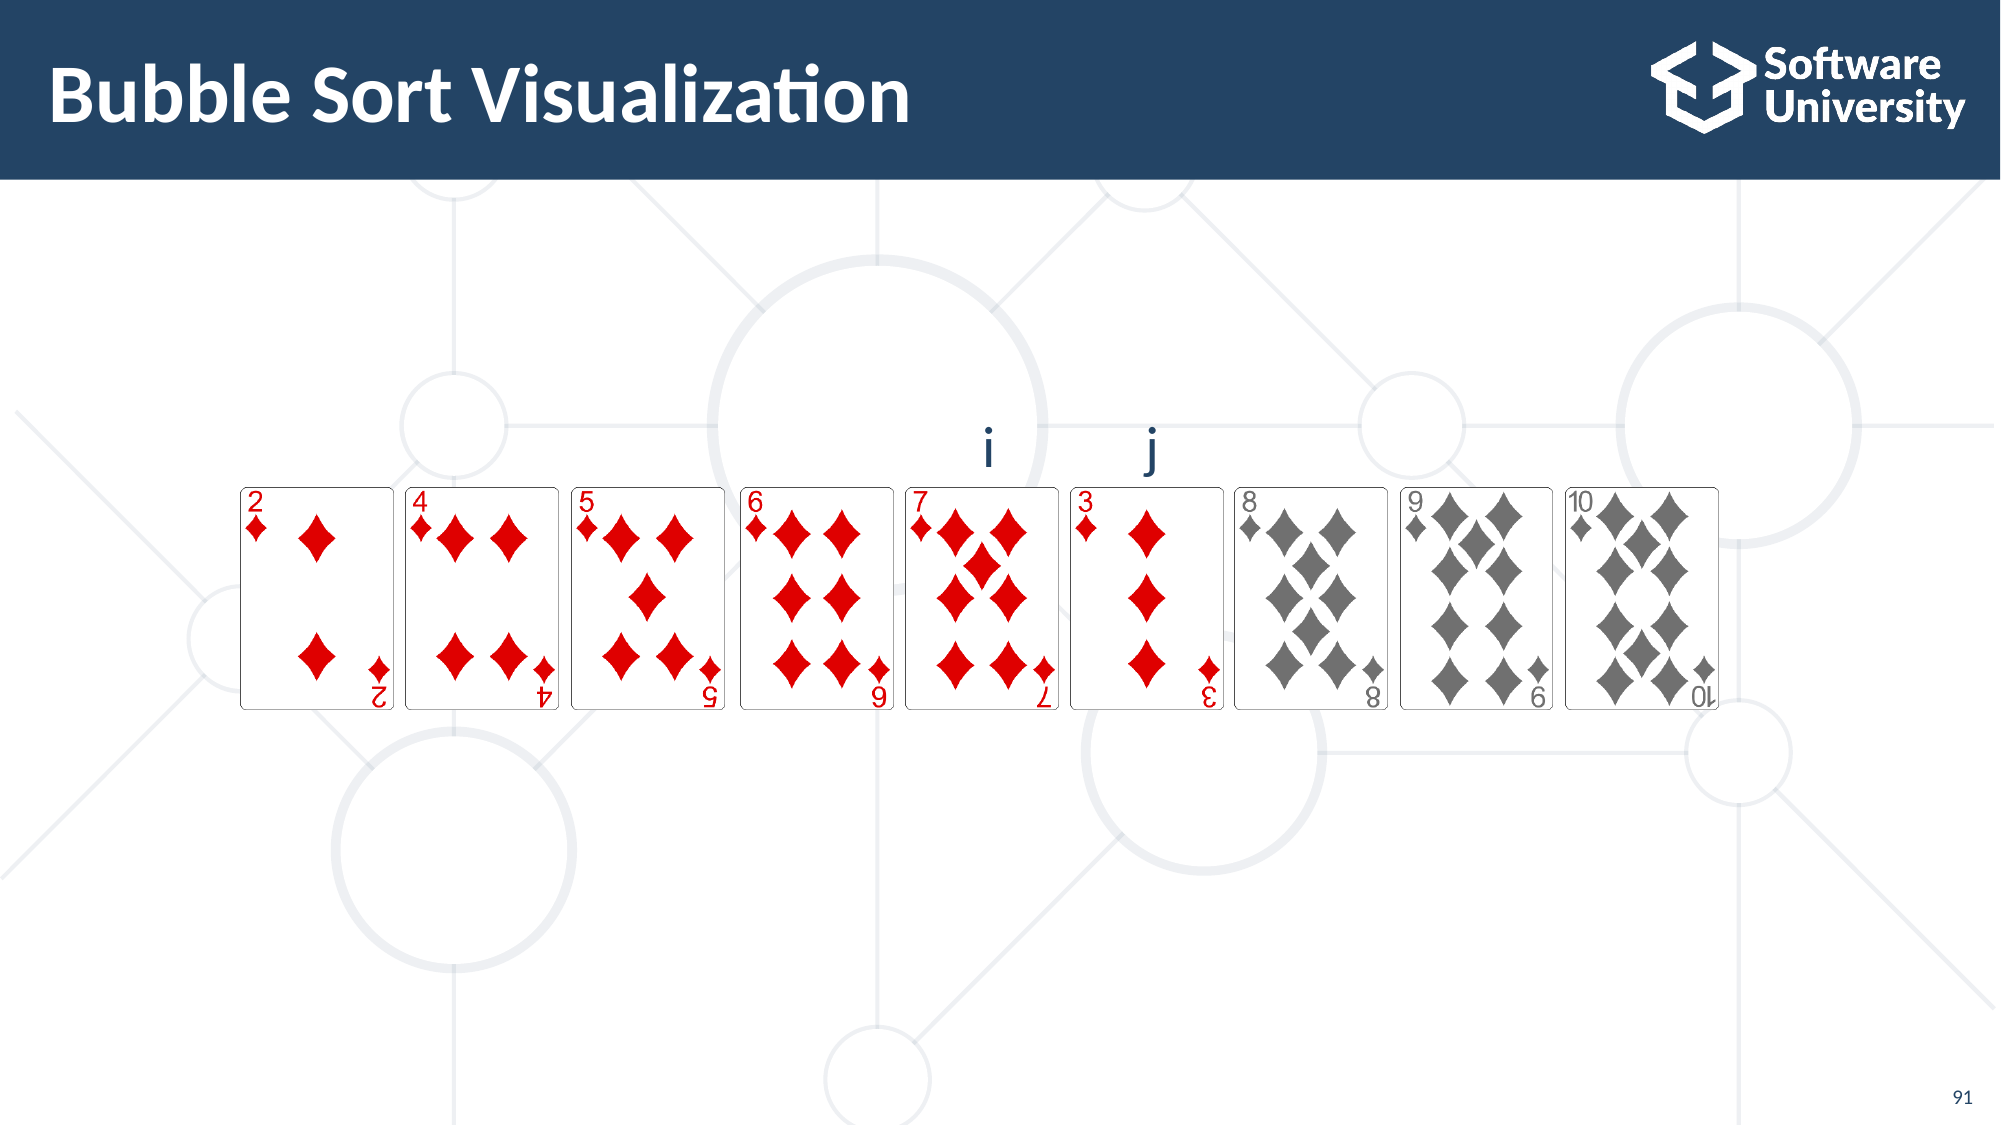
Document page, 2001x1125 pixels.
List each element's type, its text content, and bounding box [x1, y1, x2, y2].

text_box i [967, 401, 1011, 485]
picture [1565, 487, 1720, 710]
picture [571, 487, 726, 710]
slide_number ‹#› [1927, 1067, 1989, 1117]
picture [905, 487, 1059, 710]
picture [1651, 41, 1966, 134]
picture [405, 487, 559, 710]
picture [1070, 487, 1224, 710]
picture [739, 487, 894, 710]
picture [240, 487, 394, 710]
text_box j [1130, 401, 1175, 485]
picture [1399, 487, 1554, 710]
picture [1233, 487, 1388, 710]
title Bubble Sort Visualization [31, 16, 1625, 162]
